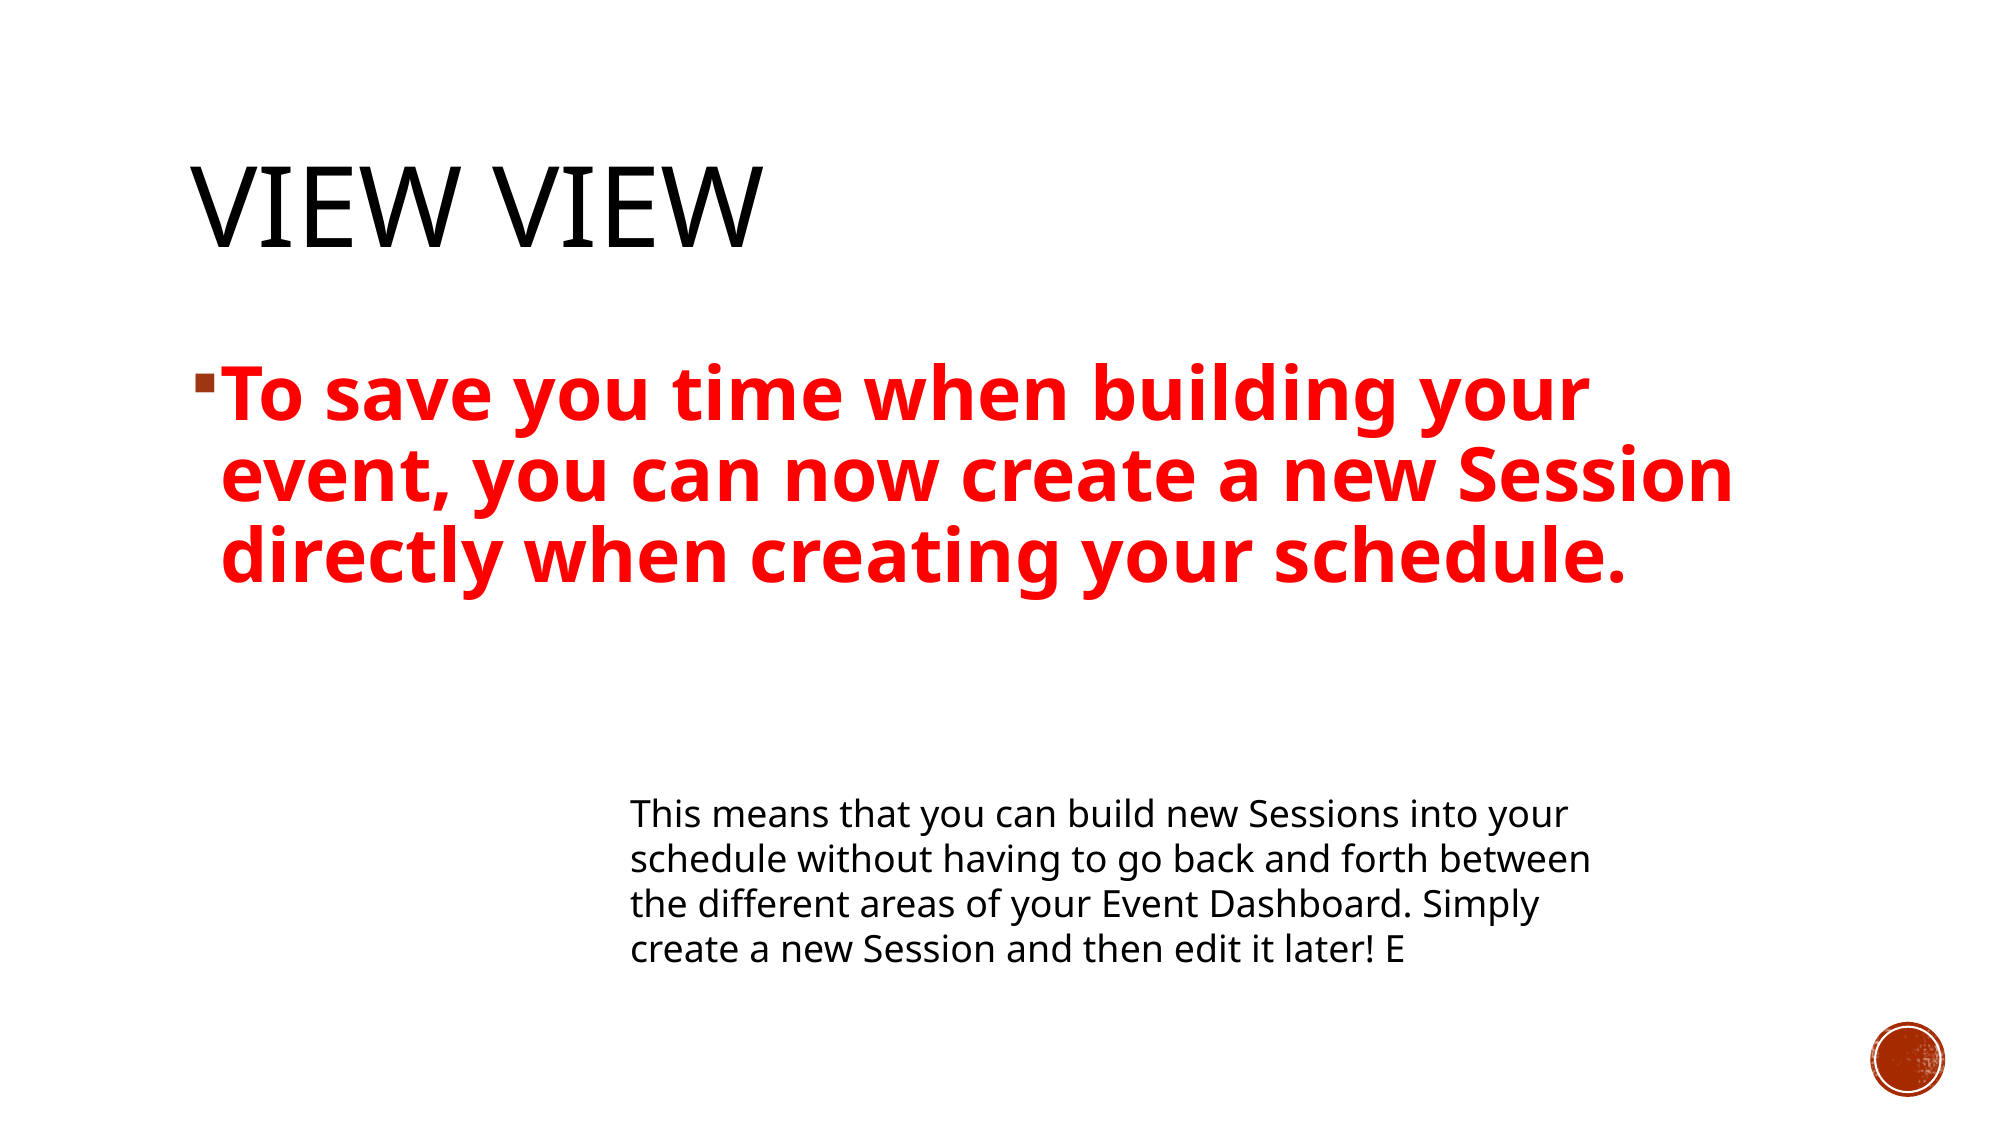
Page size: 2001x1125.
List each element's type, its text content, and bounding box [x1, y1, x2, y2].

list To save you time when building your event, you can now create a new Session directly when creating your schedule. [175, 348, 1826, 511]
title View view [175, 79, 1826, 344]
text_box This means that you can build new Sessions into your schedule without having to go back and forth between the different areas of your Event Dashboard. Simply create a new Session and then edit it later! E [615, 782, 1616, 977]
